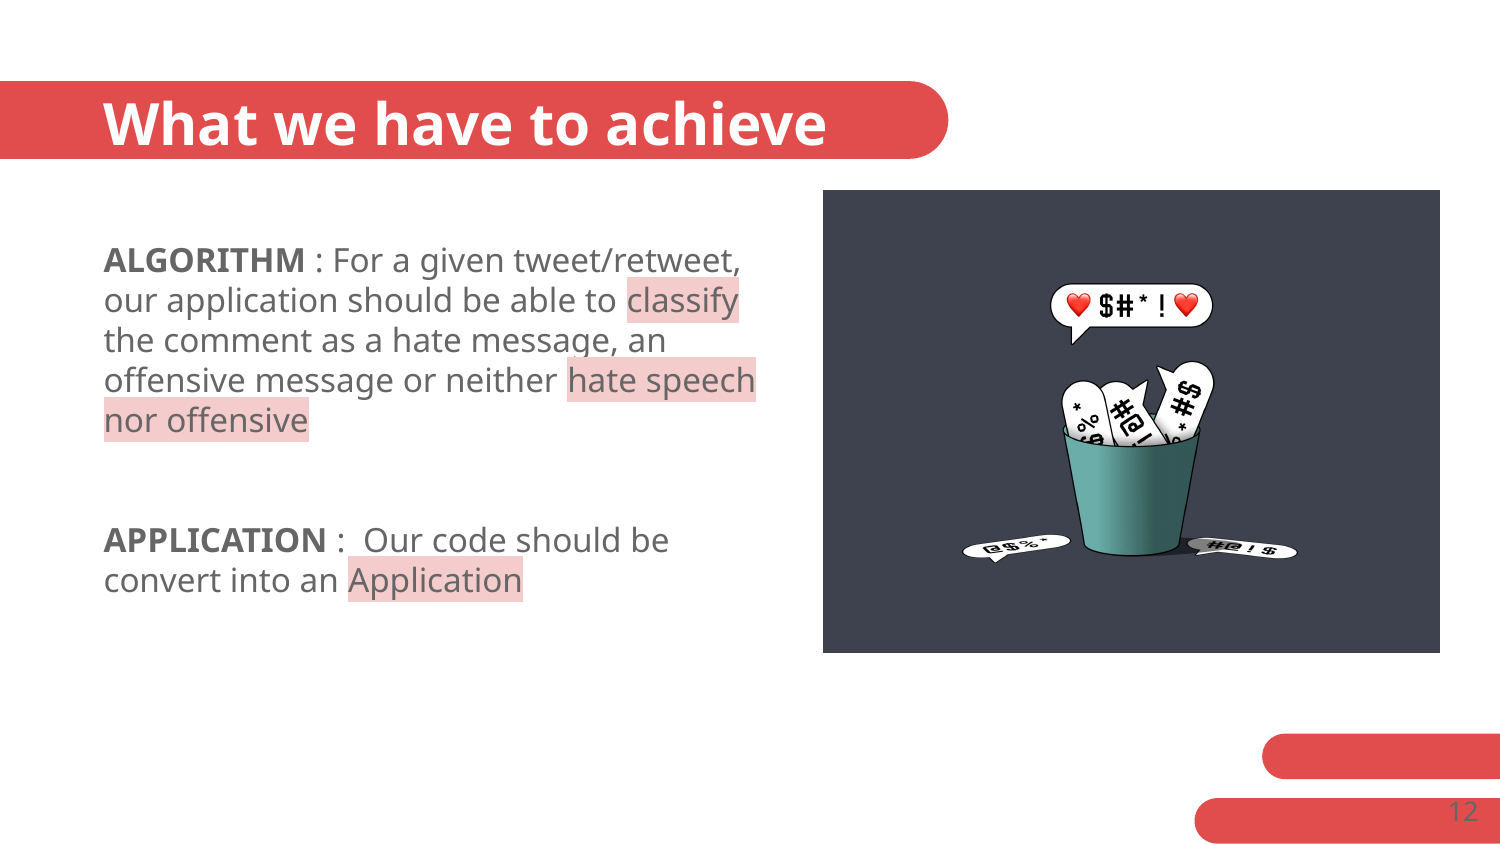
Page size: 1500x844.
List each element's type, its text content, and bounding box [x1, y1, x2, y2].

slide_number 12 [1403, 779, 1494, 844]
list ALGORITHM : For a given tweet/retweet, our application should be able to classify the comment as a hate message, an offensive message or neither hate speech nor offensive APPLICATION : Our code should be convert into an Application [88, 224, 788, 807]
picture [823, 190, 1441, 654]
title What we have to achieve [88, 72, 944, 166]
